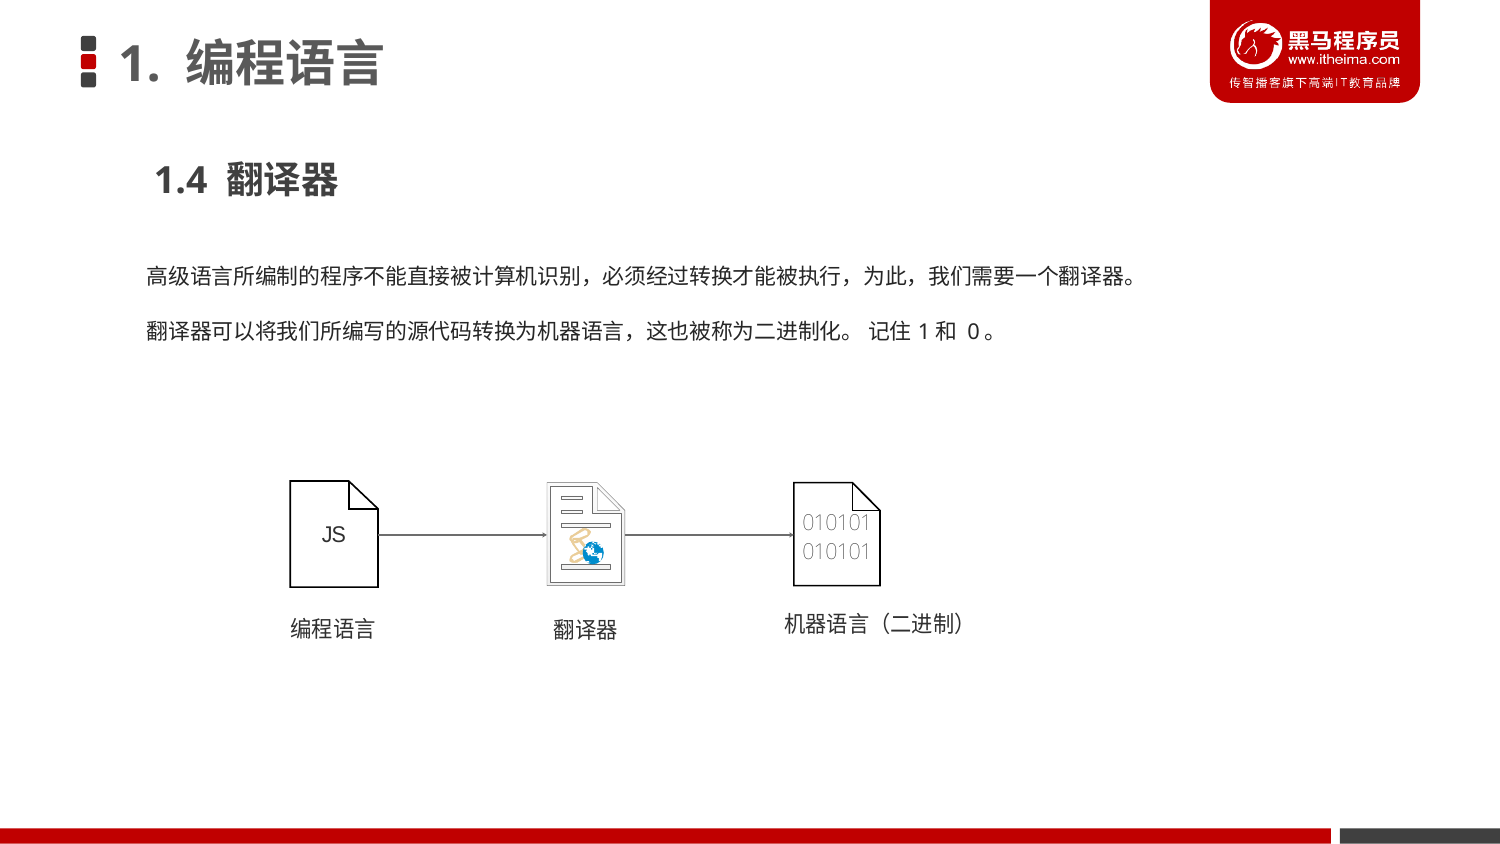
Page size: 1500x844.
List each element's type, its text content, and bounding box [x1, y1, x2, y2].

list 高级语言所编制的程序不能直接被计算机识别，必须经过转换才能被执行，为此，我们需要一个翻译器。 翻译器可以将我们所编写的源代码转换为机器语言，这也被称为二进制化。 记住1和 0。 [131, 242, 1435, 404]
picture [273, 471, 989, 642]
list 1.4 翻译器 [139, 153, 1209, 242]
picture [1211, 11, 1419, 97]
title 1. 编程语言 [103, 0, 1209, 130]
